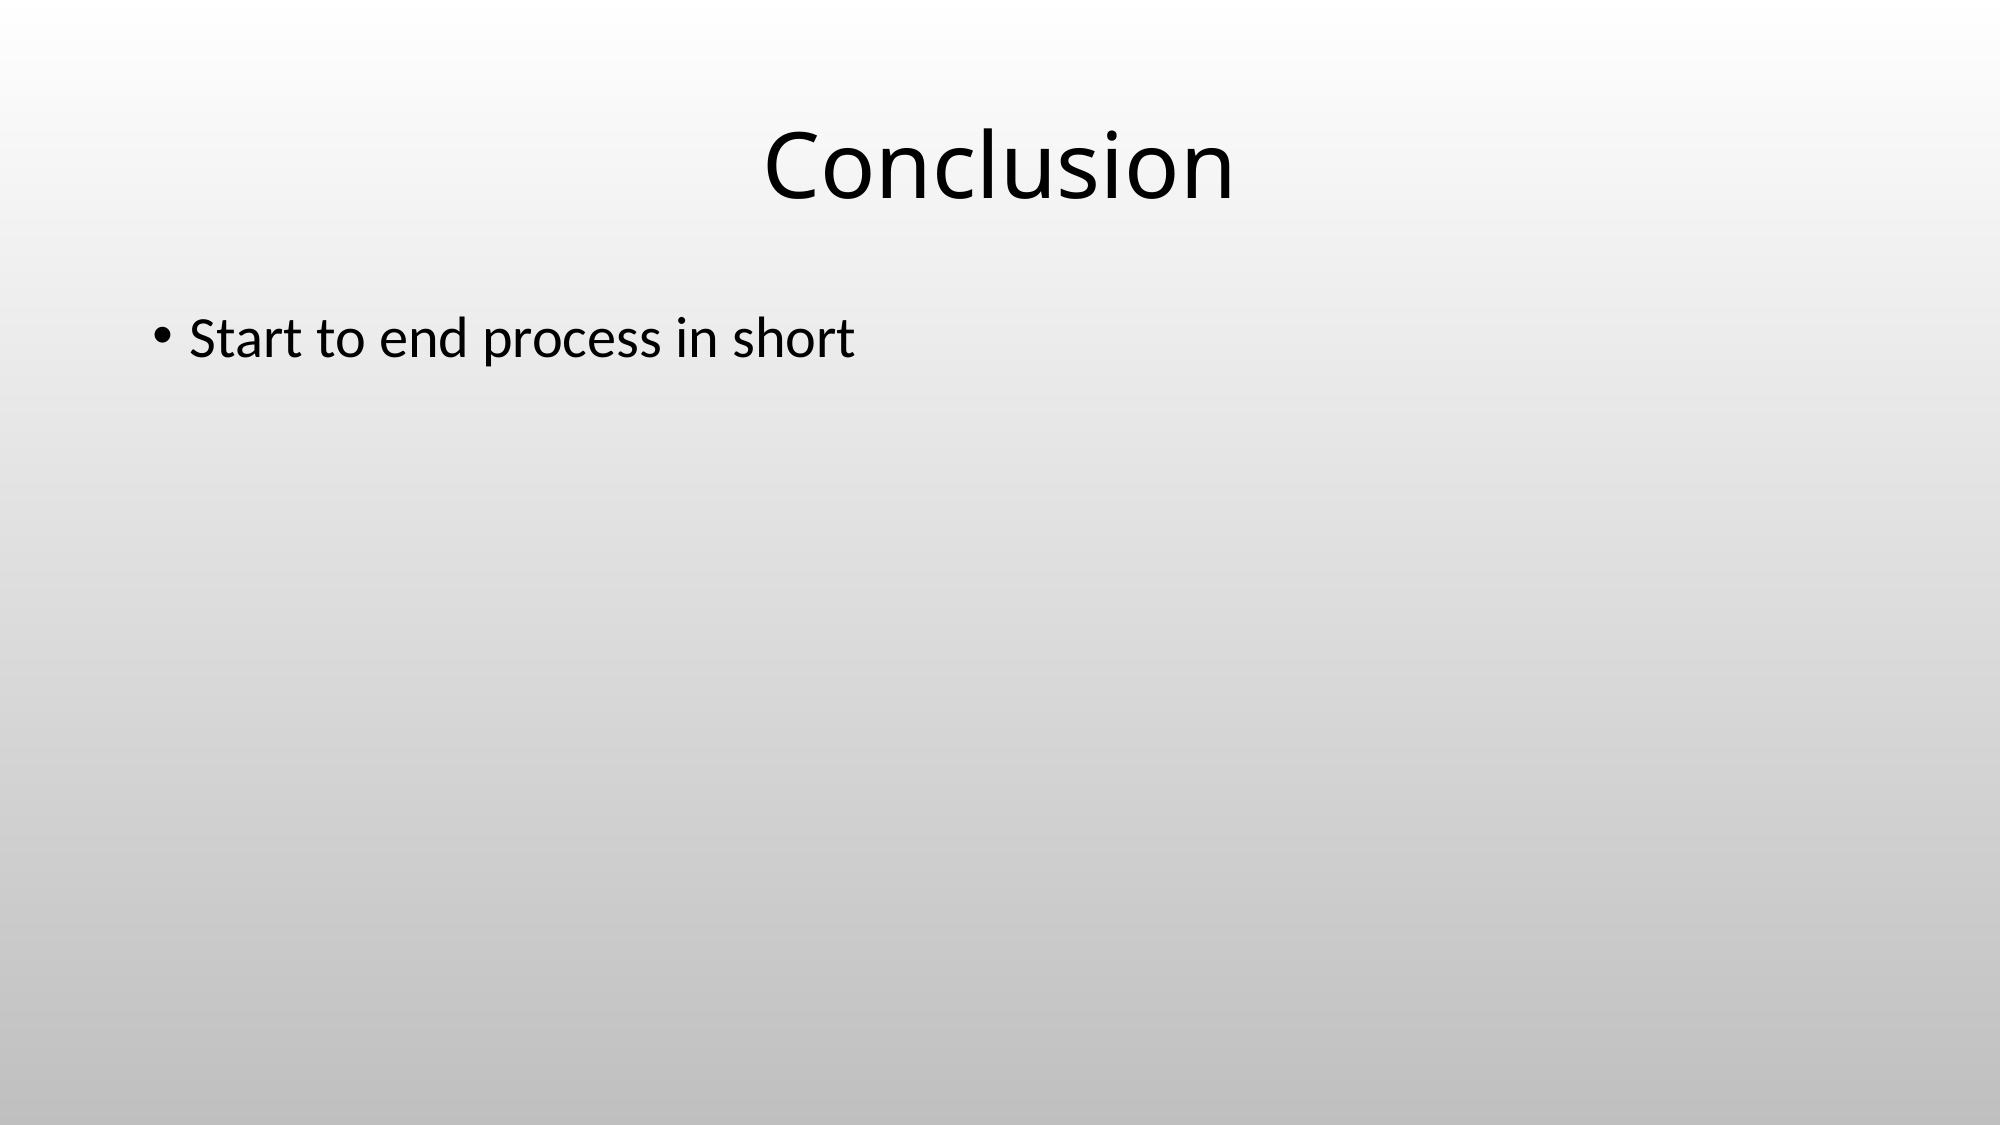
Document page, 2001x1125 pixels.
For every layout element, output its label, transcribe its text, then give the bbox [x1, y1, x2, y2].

title Conclusion [137, 59, 1863, 278]
list Start to end process in short [137, 299, 1863, 1014]
